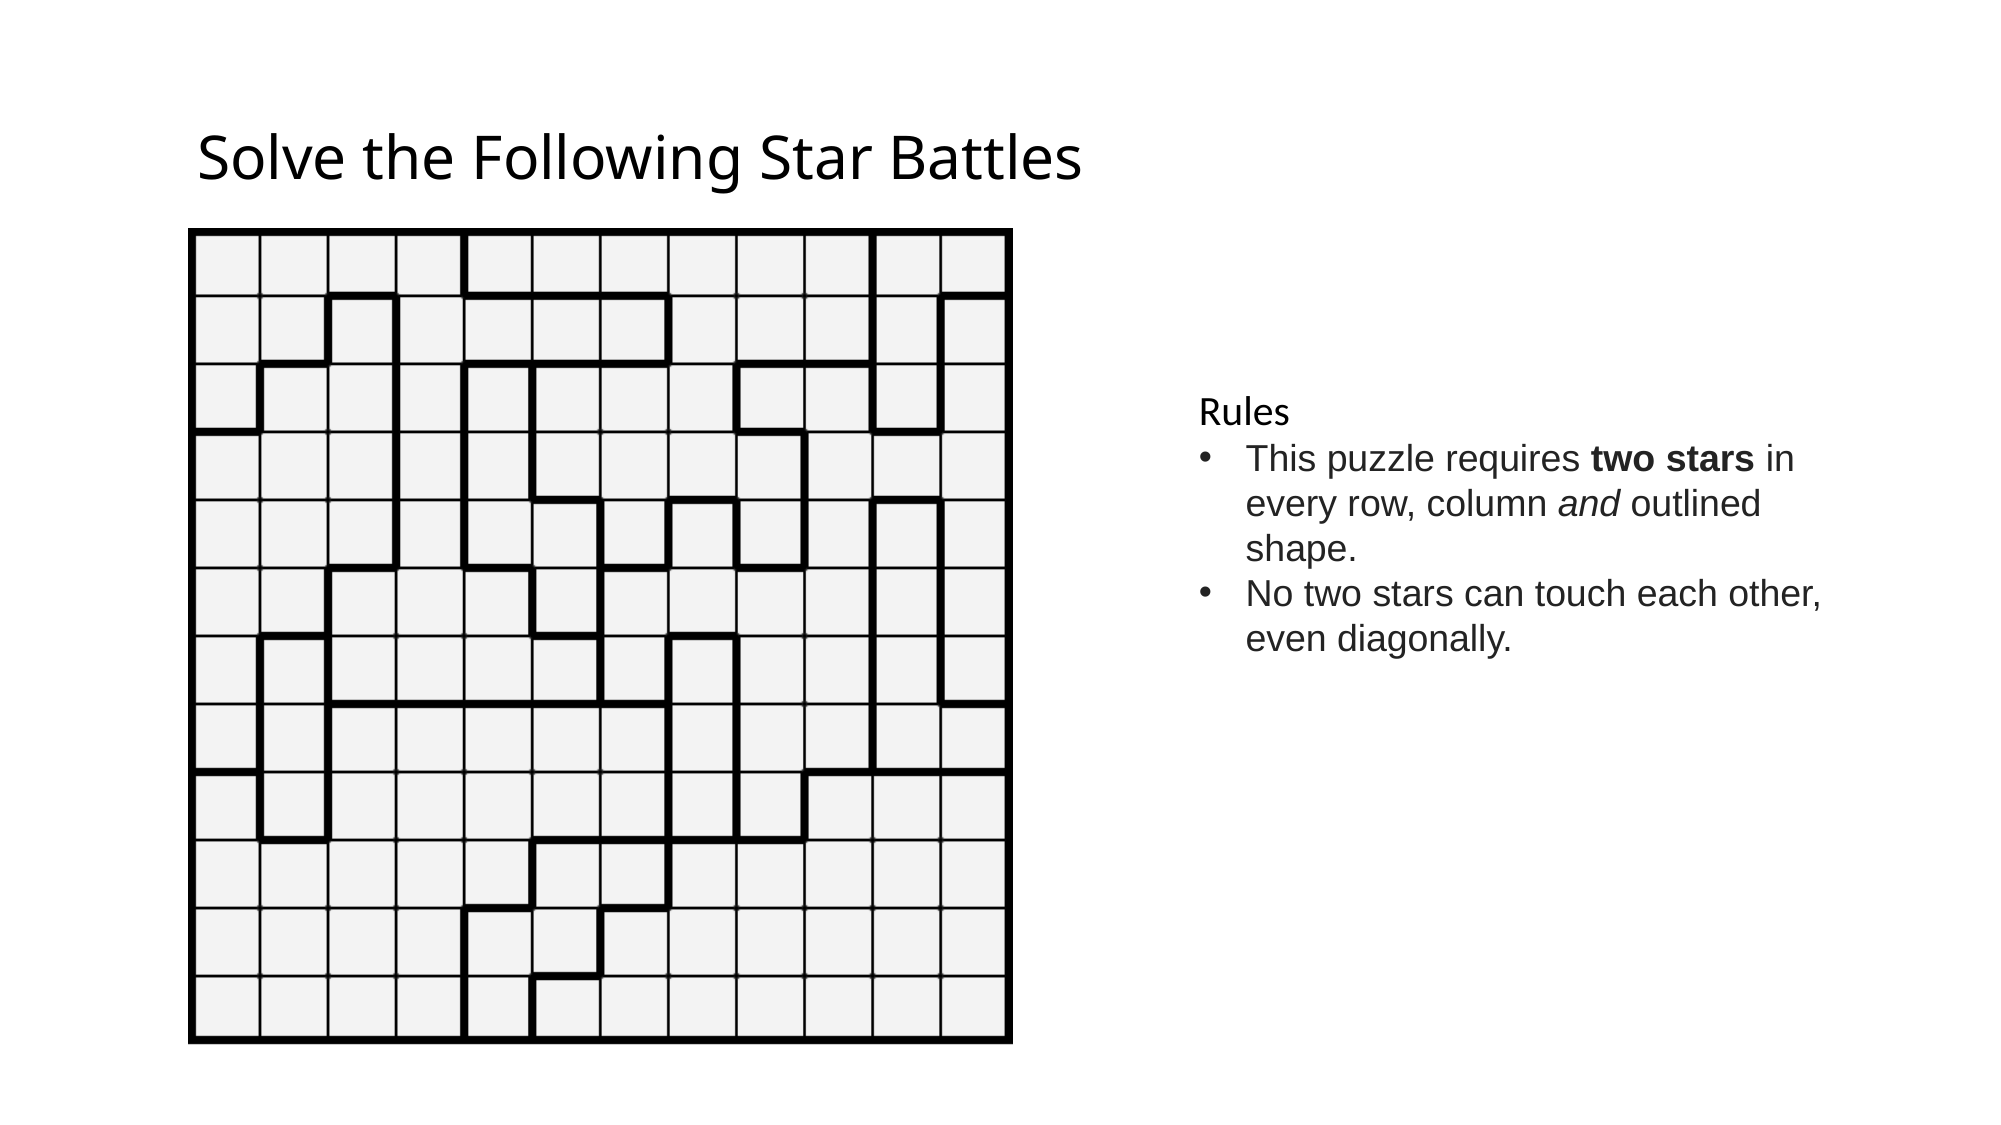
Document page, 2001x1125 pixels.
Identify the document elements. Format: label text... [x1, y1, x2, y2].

picture [187, 228, 1013, 1047]
title Solve the Following Star Battles [182, 119, 1758, 201]
text_box Rules This puzzle requires two stars in every row, column and outlined shape. No two stars can touch each other, even diagonally. [1183, 376, 1895, 712]
